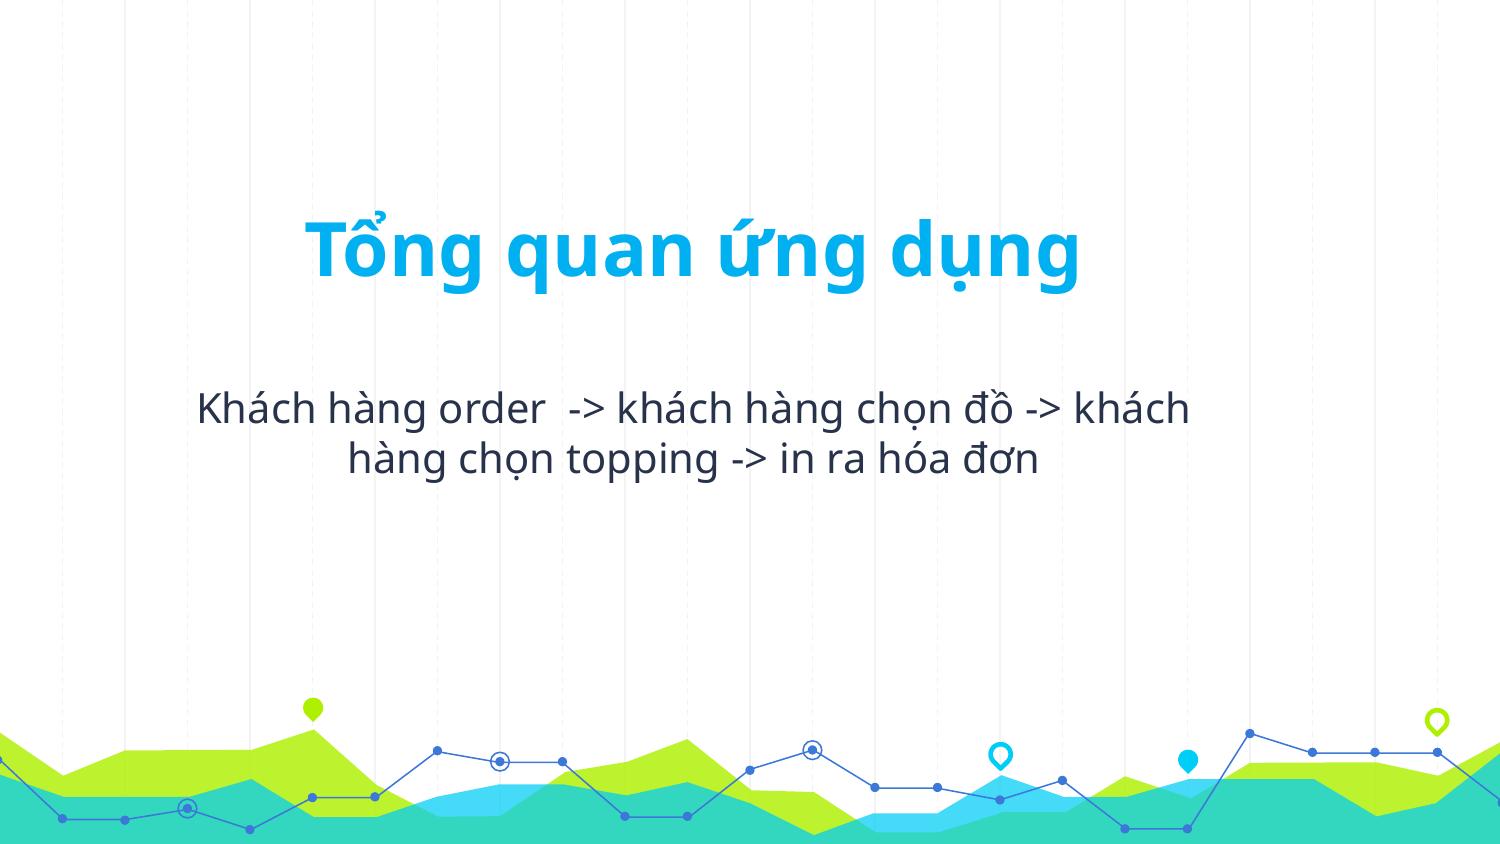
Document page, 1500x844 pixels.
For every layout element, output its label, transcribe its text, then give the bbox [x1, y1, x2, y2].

subtitle Tổng quan ứng dụng Khách hàng order -> khách hàng chọn đồ -> khách hàng chọn topping -> in ra hóa đơn [152, 186, 1235, 463]
